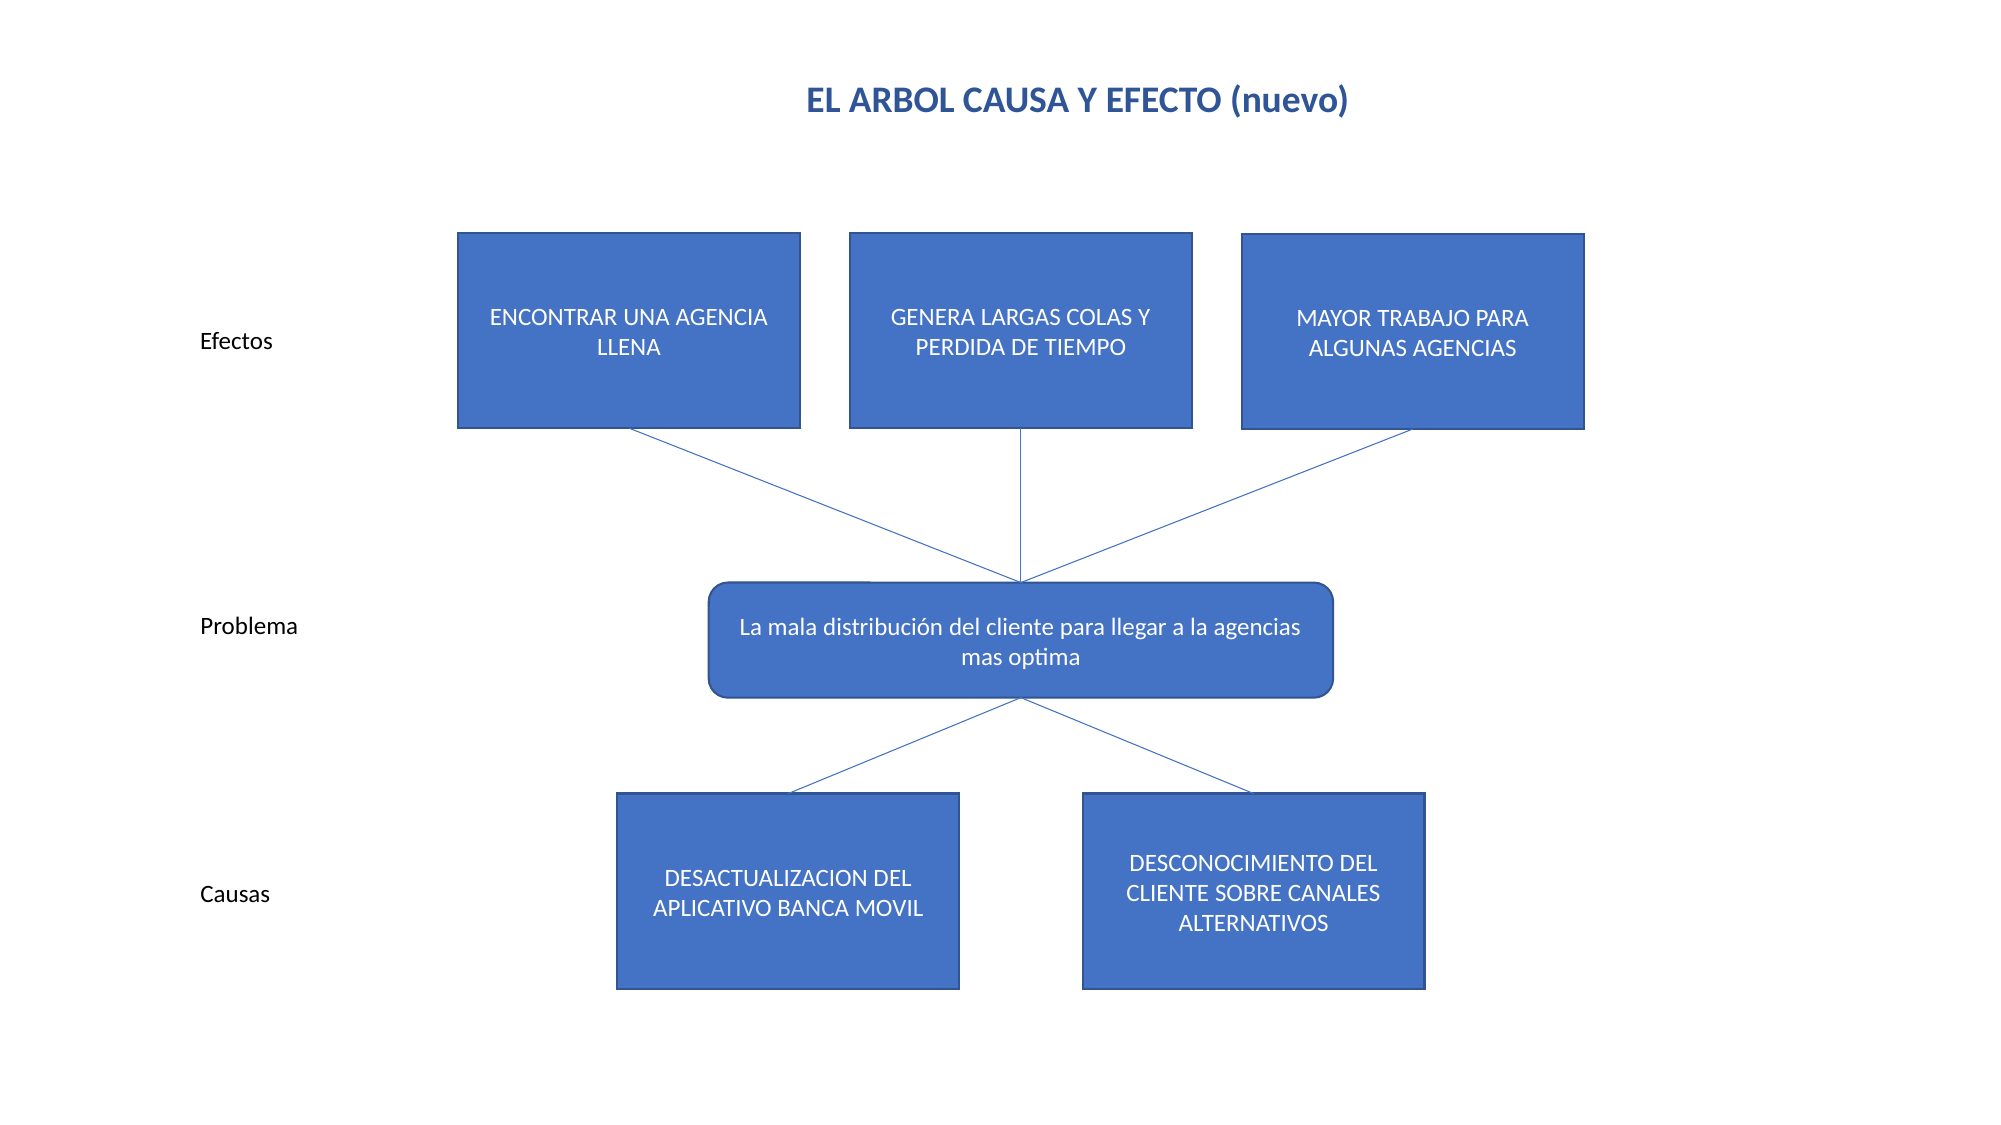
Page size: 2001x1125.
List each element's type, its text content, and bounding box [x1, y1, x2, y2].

text_box DESCONOCIMIENTO DEL CLIENTE SOBRE CANALES ALTERNATIVOS [1082, 792, 1426, 990]
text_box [628, 428, 1020, 583]
text_box La mala distribución del cliente para llegar a la agencias mas optima [707, 583, 1335, 699]
text_box Causas [185, 870, 286, 915]
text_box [788, 697, 1020, 794]
text_box ENCONTRAR UNA AGENCIA LLENA [457, 232, 801, 429]
text_box MAYOR TRABAJO PARA ALGUNAS AGENCIAS [1241, 233, 1585, 430]
text_box EL ARBOL CAUSA Y EFECTO (nuevo) [791, 67, 1365, 128]
text_box GENERA LARGAS COLAS Y PERDIDA DE TIEMPO [849, 232, 1193, 429]
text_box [1020, 429, 1413, 583]
text_box Problema [185, 601, 314, 647]
text_box Efectos [185, 317, 288, 363]
text_box DESACTUALIZACION DEL APLICATIVO BANCA MOVIL [616, 792, 960, 990]
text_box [1020, 697, 1254, 794]
